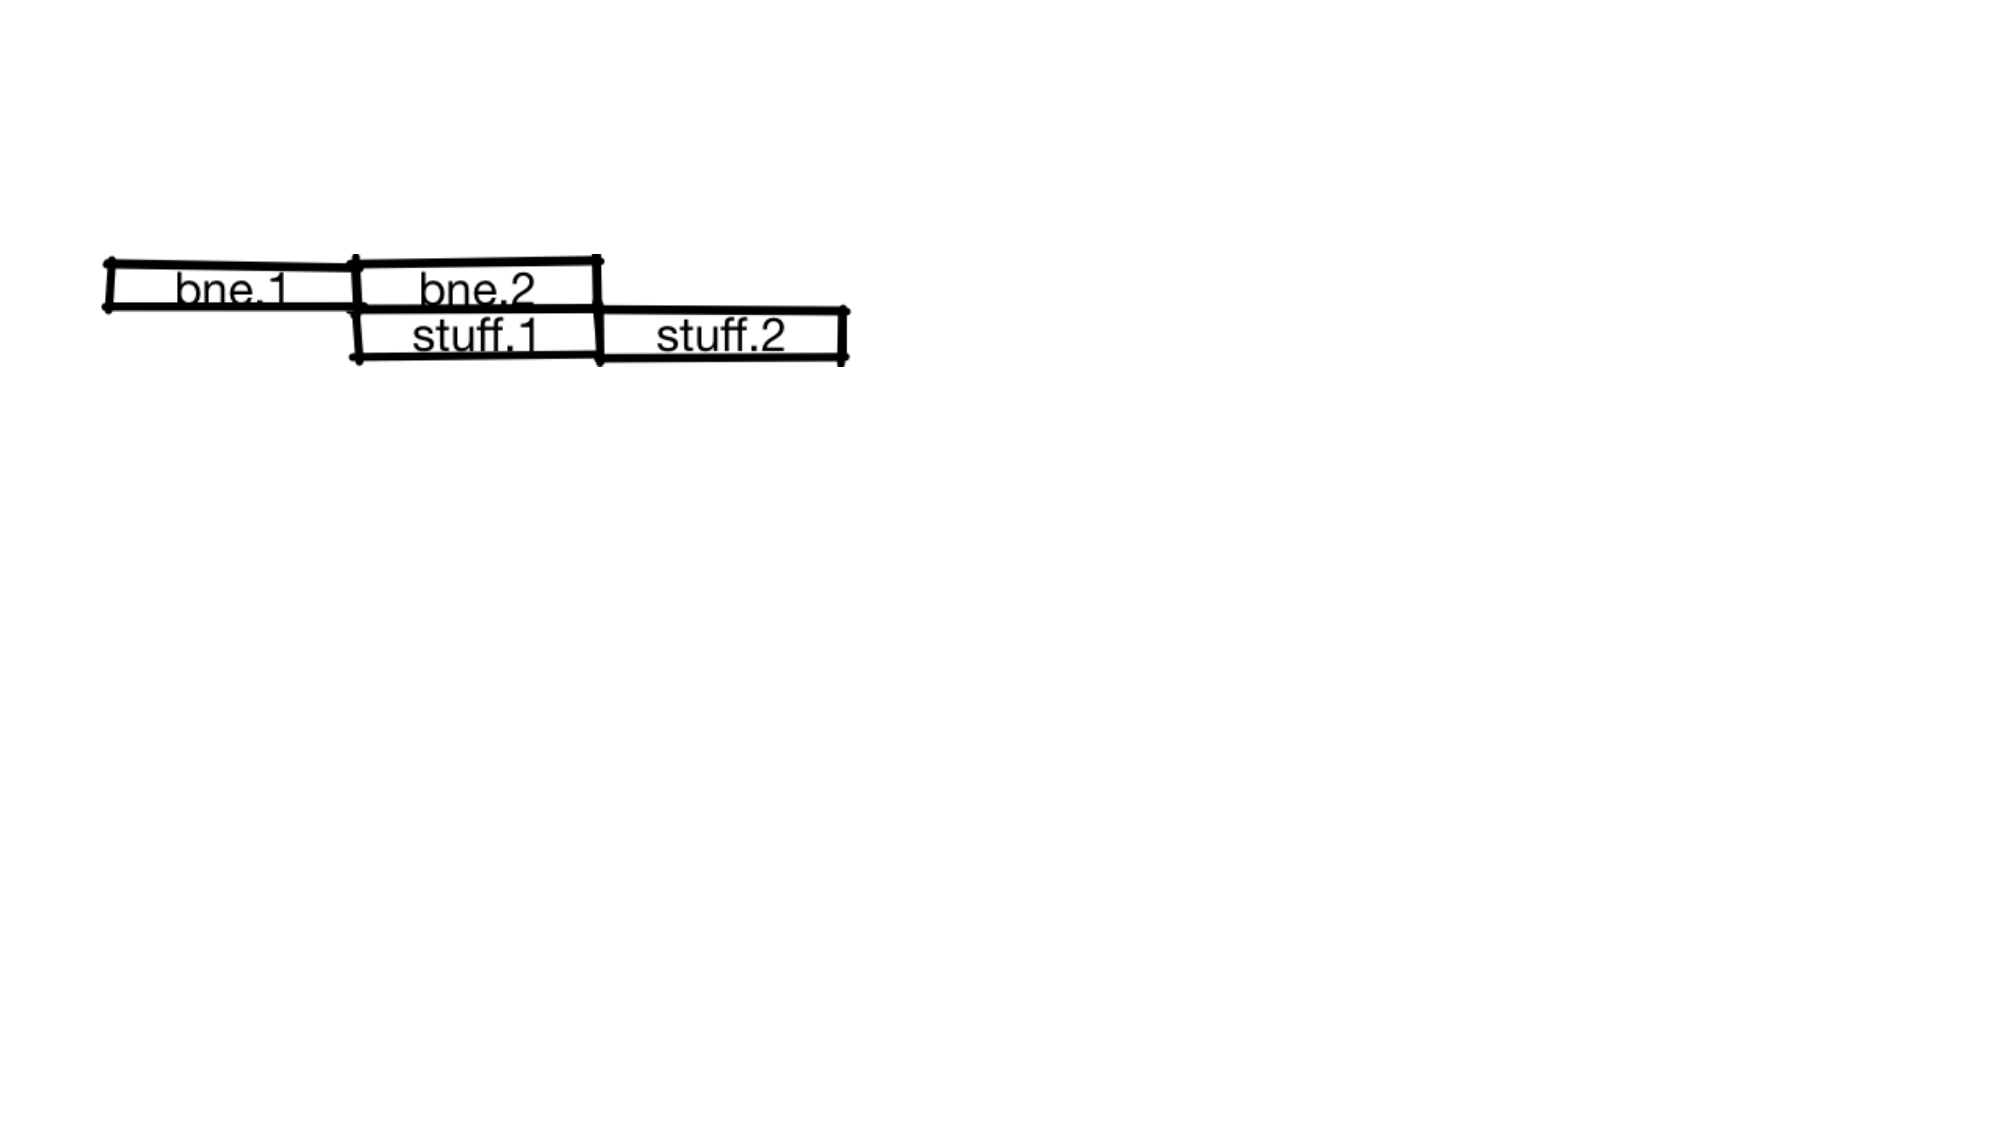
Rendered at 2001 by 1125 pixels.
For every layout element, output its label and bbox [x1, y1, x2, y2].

picture [101, 254, 855, 367]
